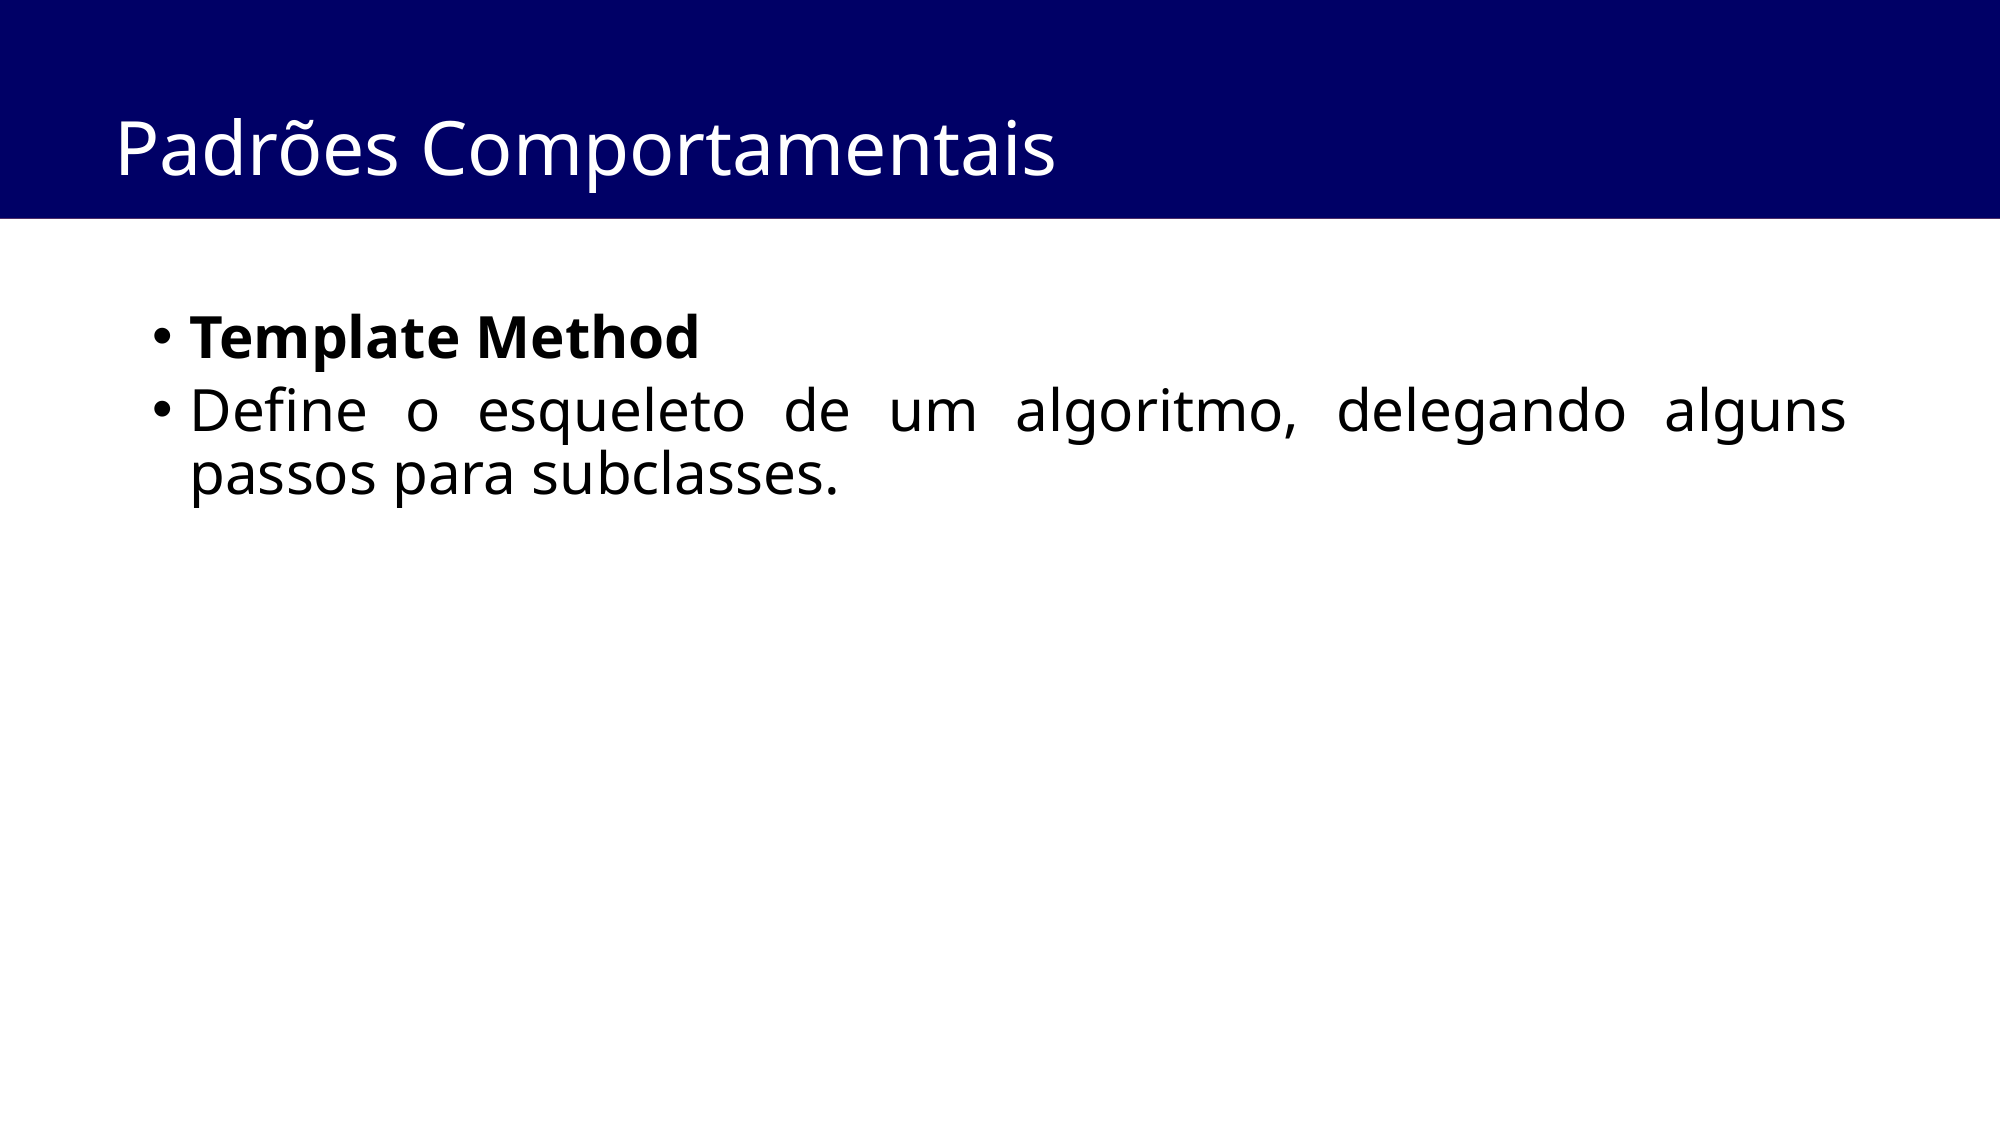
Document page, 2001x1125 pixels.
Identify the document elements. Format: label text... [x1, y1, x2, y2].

list Template Method Define o esqueleto de um algoritmo, delegando alguns passos para subclasses. [137, 299, 1863, 1014]
title Padrões Comportamentais [99, 0, 1863, 199]
